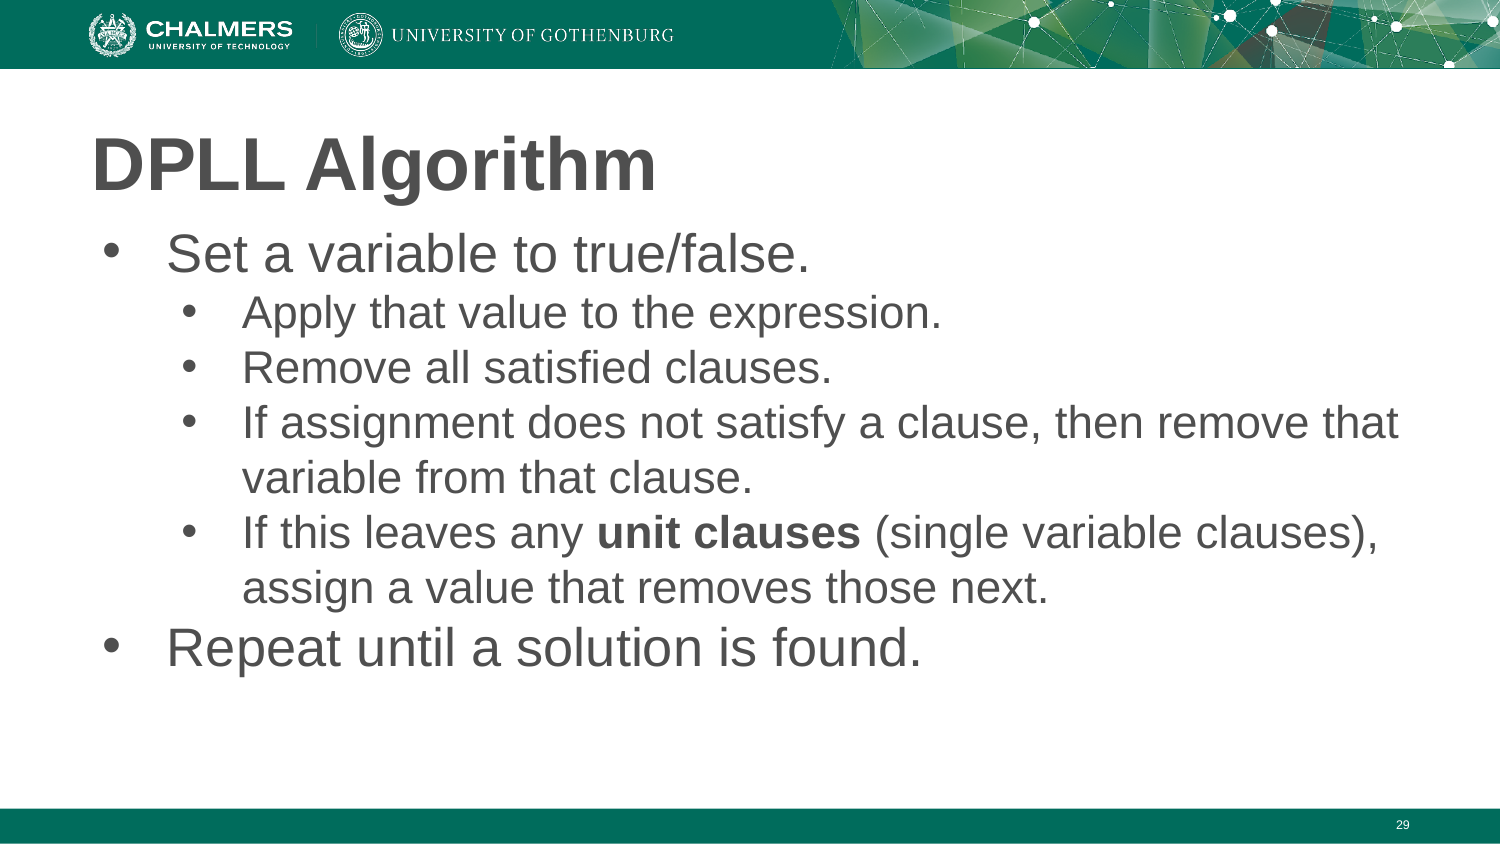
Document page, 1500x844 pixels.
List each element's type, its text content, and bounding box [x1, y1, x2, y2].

slide_number ‹#› [1074, 809, 1425, 844]
list Set a variable to true/false. Apply that value to the expression. Remove all satisfied clauses. If assignment does not satisfy a clause, then remove that variable from that clause. If this leaves any unit clauses (single variable clauses), assign a value that removes those next. Repeat until a solution is found. [76, 210, 1425, 782]
title DPLL Algorithm [76, 100, 1425, 210]
picture [64, 0, 696, 85]
picture [759, 0, 1500, 68]
